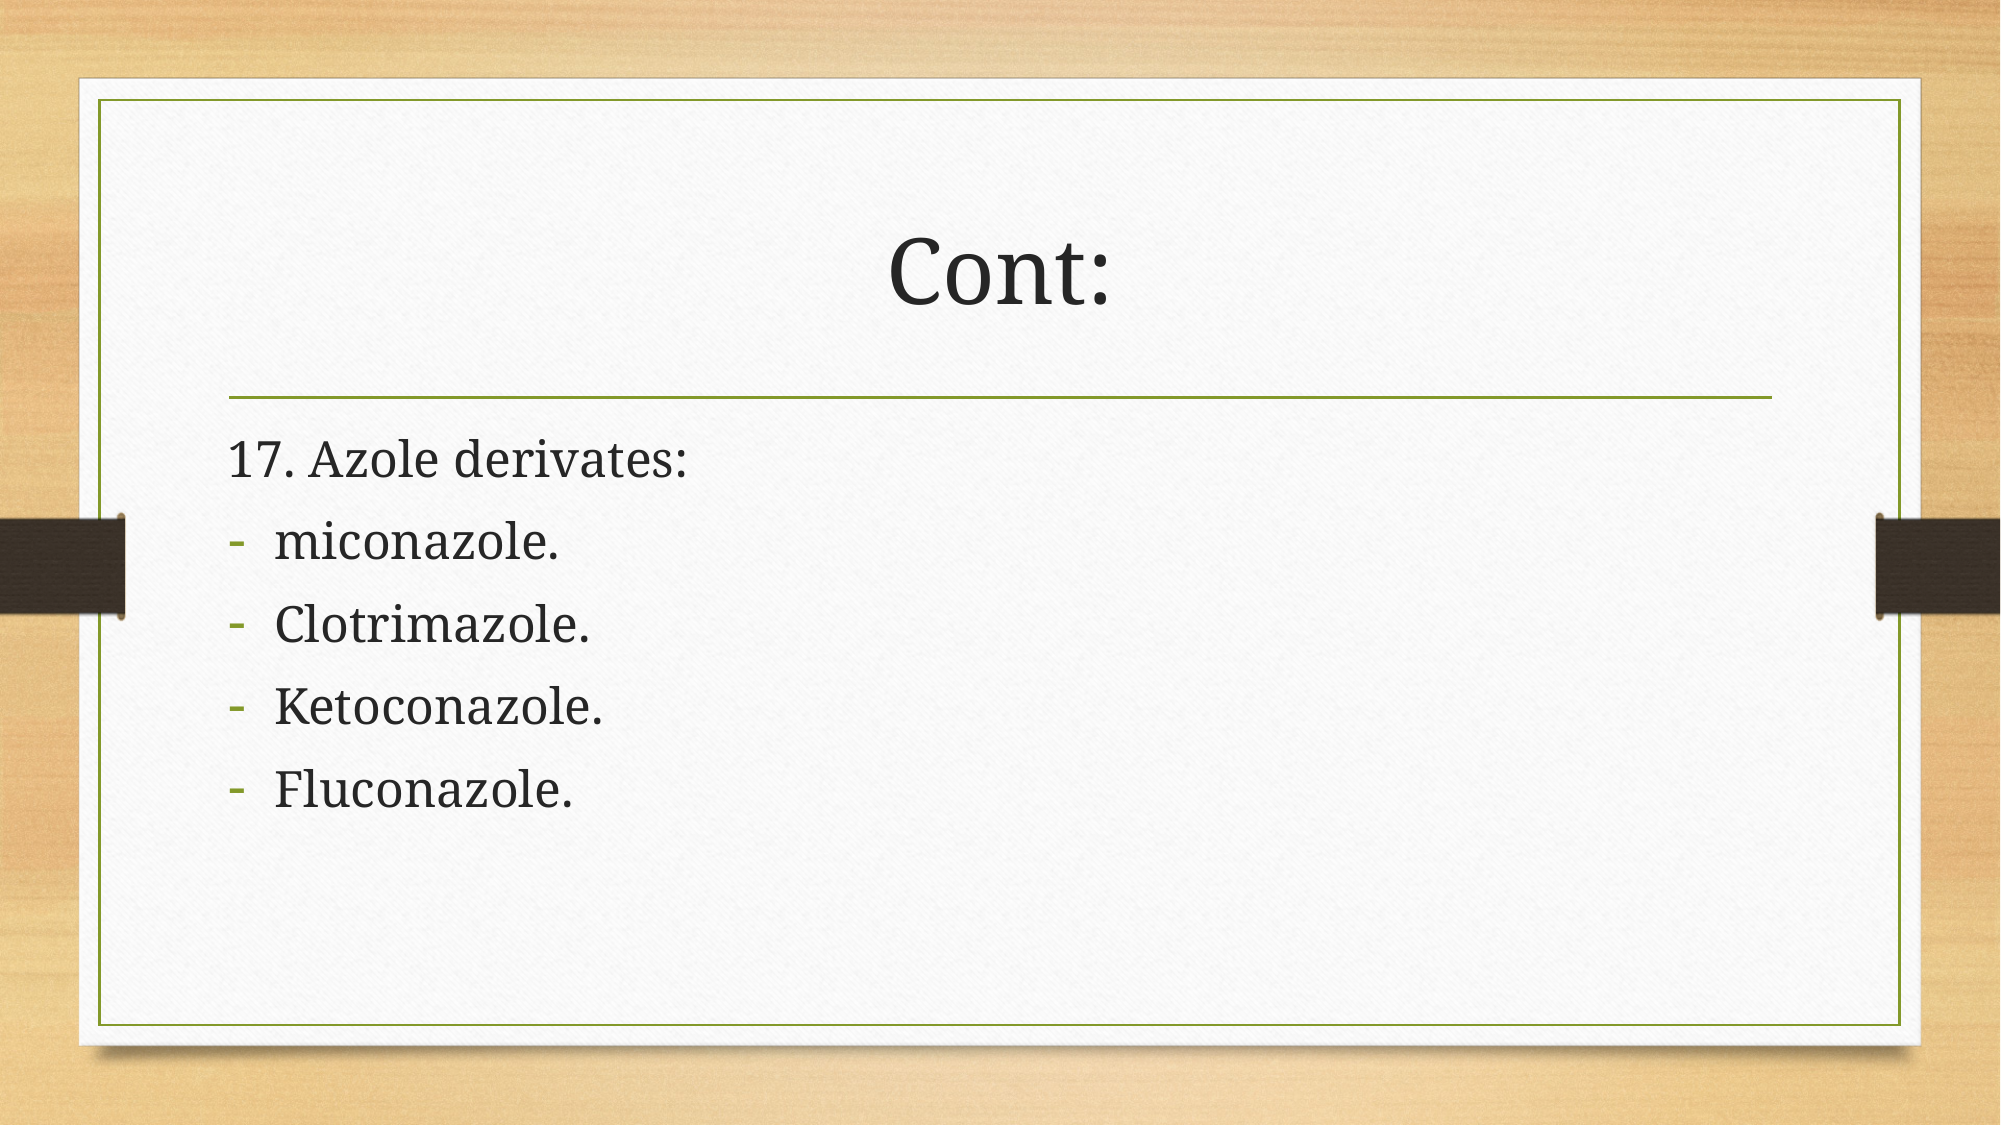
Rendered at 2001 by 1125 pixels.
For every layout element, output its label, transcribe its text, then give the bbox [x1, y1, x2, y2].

title Cont: [212, 161, 1788, 375]
picture [0, 0, 2001, 1125]
list 17. Azole derivates: miconazole. Clotrimazole. Ketoconazole. Fluconazole. [212, 419, 1788, 964]
